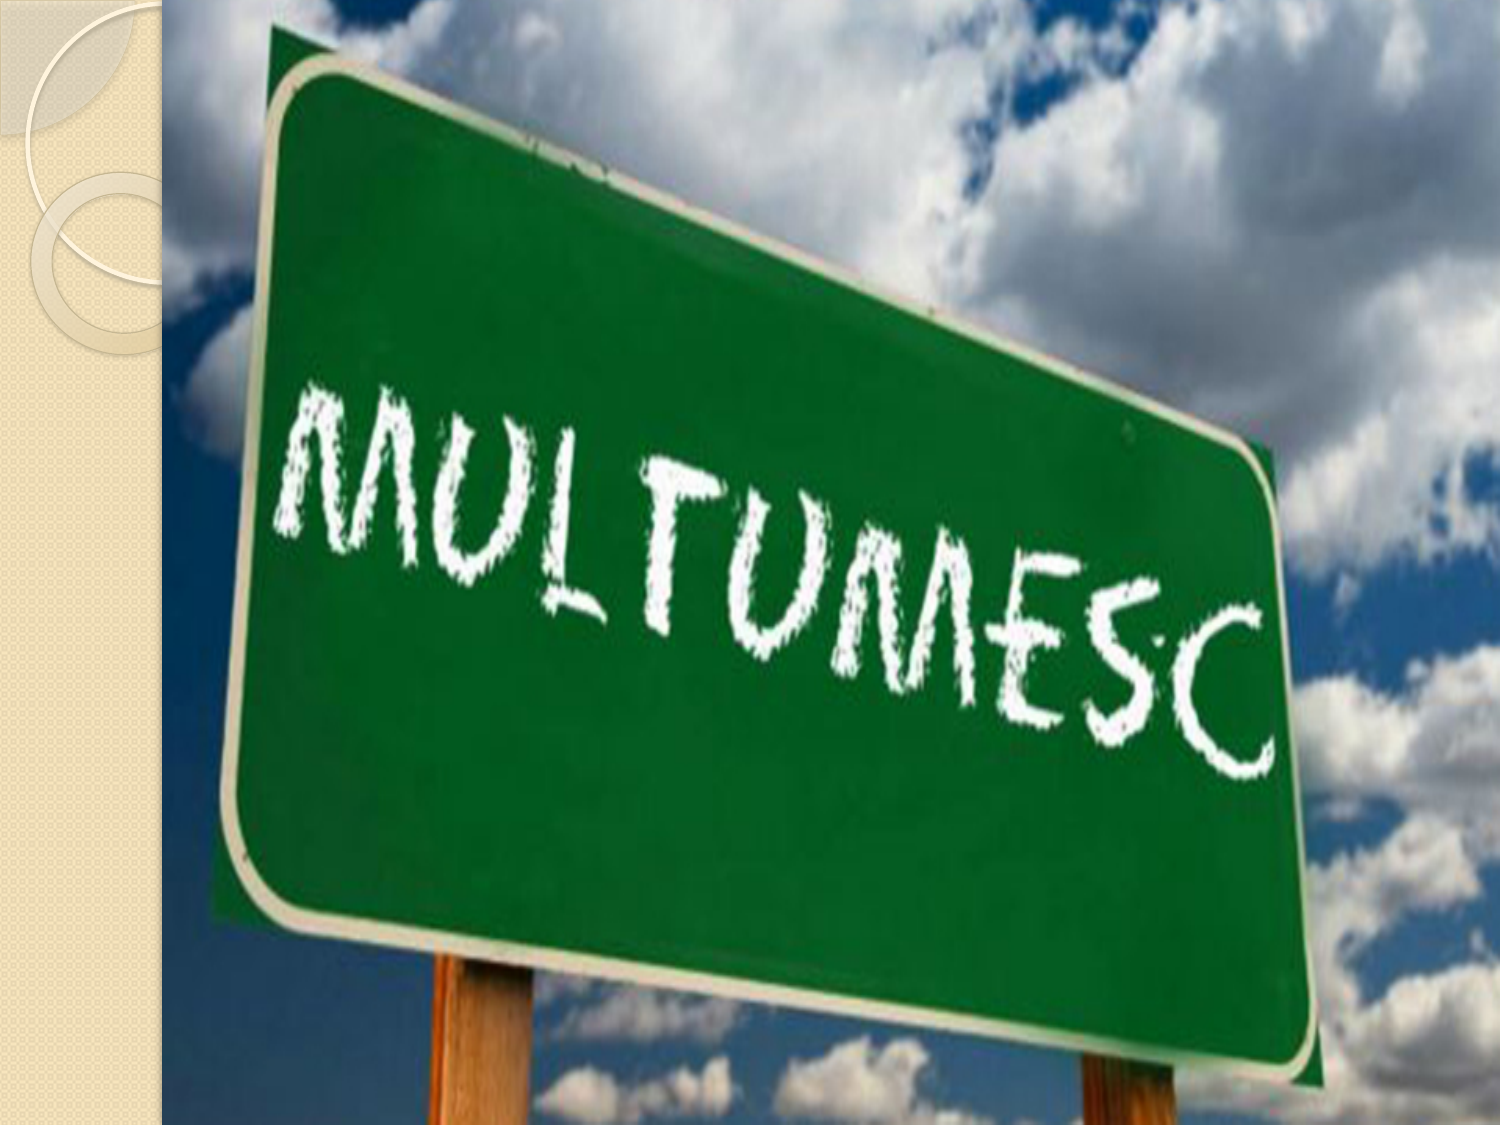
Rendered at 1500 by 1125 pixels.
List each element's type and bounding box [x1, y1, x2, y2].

picture [162, 0, 1500, 1125]
